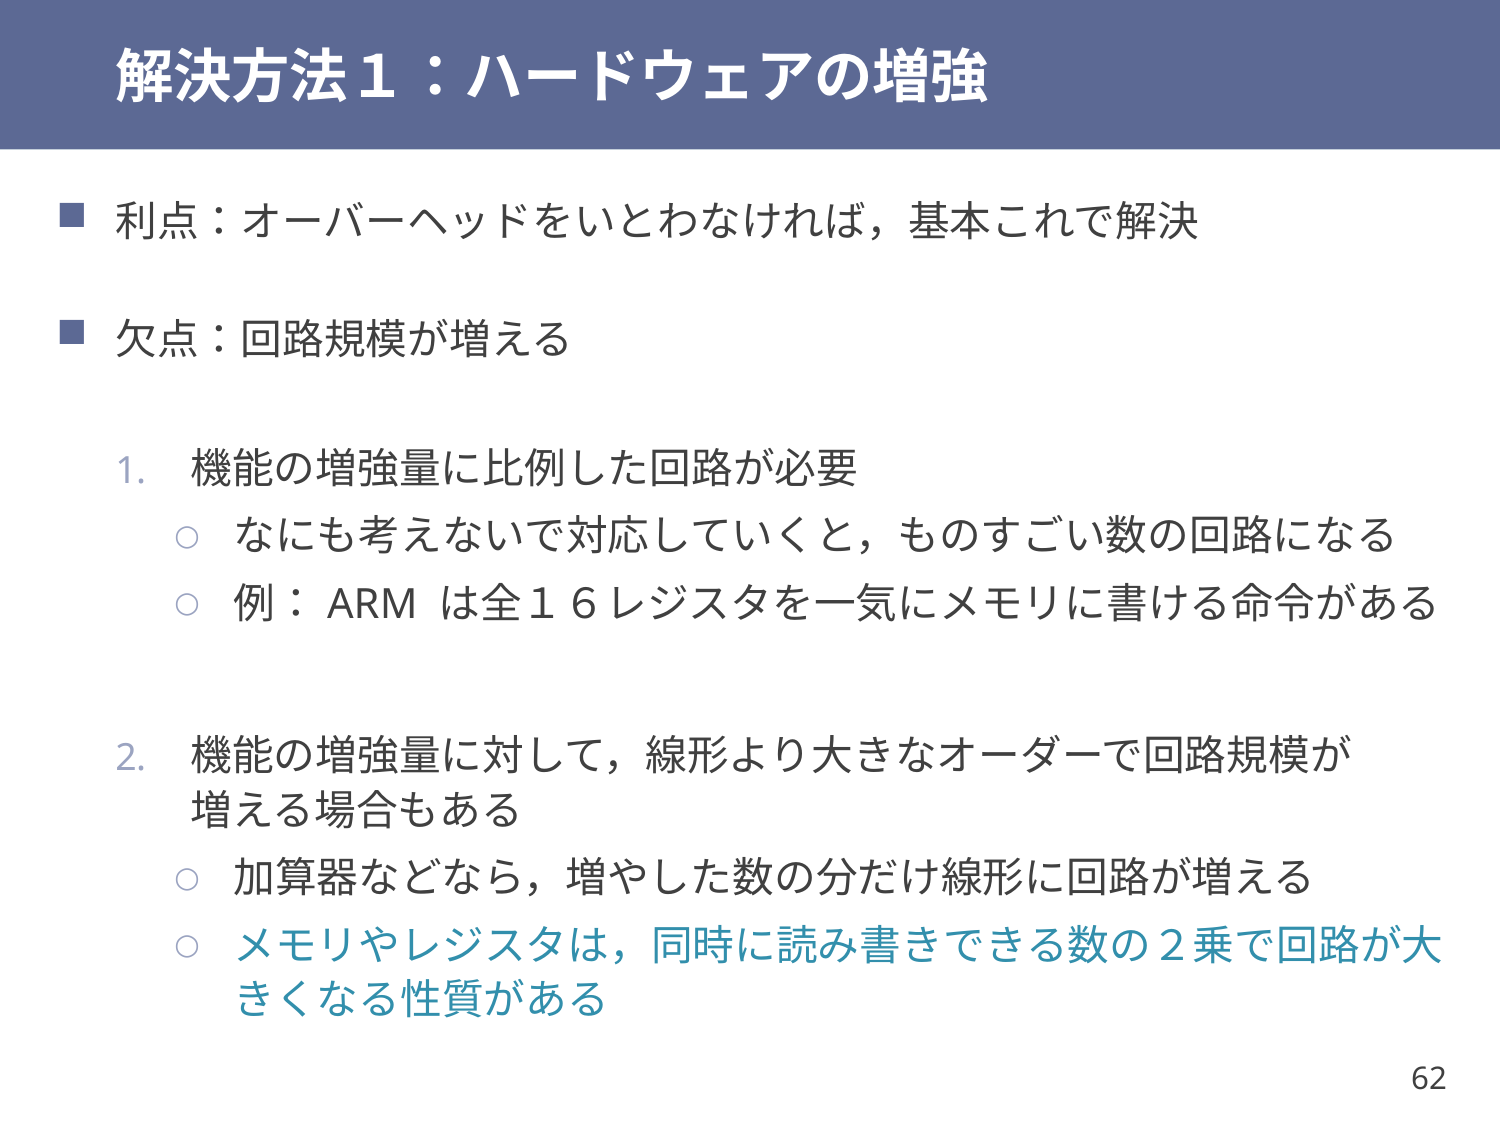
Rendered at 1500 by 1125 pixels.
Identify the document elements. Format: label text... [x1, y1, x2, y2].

title 解決方法１：ハードウェアの増強 [100, 0, 1500, 150]
list 利点：オーバーヘッドをいとわなければ，基本これで解決 欠点：回路規模が増える 機能の増強量に比例した回路が必要 なにも考えないで対応していくと，ものすごい数の回路になる 例：ARM は全１６レジスタを一気にメモリに書ける命令がある 機能の増強量に対して，線形より大きなオーダーで回路規模が 増える場合もある 加算器などなら，増やした数の分だけ線形に回路が増える メモリやレジスタは，同時に読み書きできる数の２乗で回路が大きくなる性質がある [41, 178, 1459, 1036]
